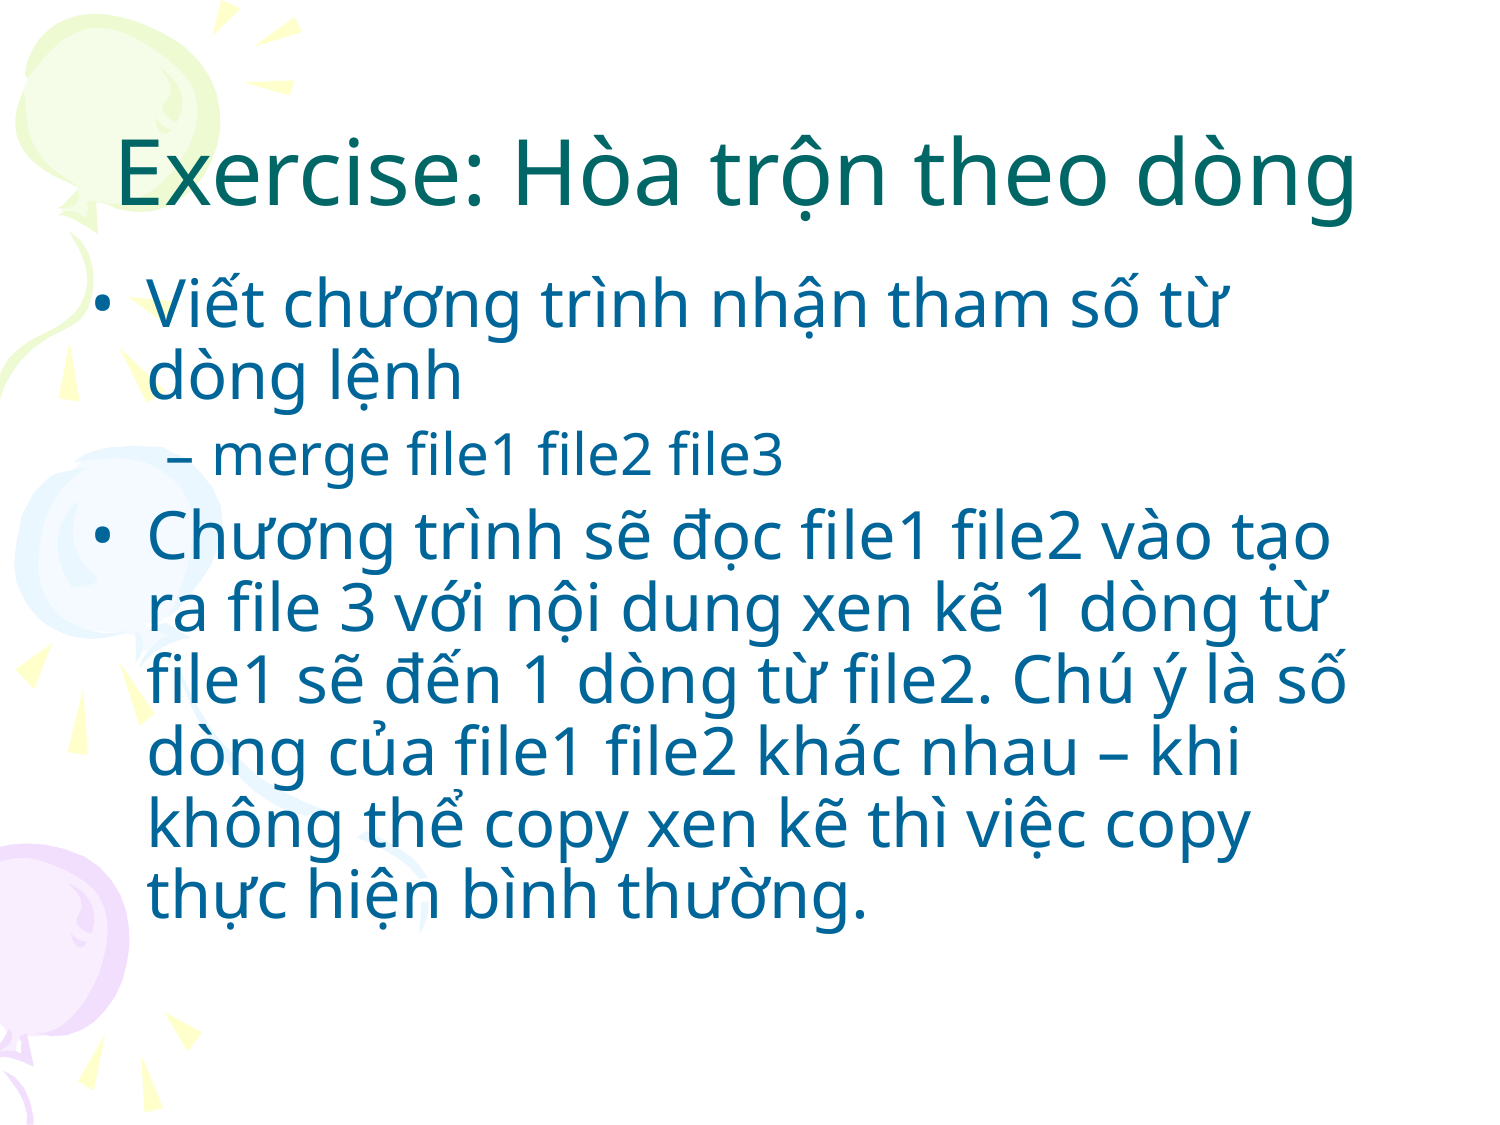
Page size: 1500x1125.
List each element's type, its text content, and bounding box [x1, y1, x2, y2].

title Exercise: Hòa trộn theo dòng [72, 16, 1425, 233]
list Viết chương trình nhận tham số từ dòng lệnh merge file1 file2 file3 Chương trình sẽ đọc file1 file2 vào tạo ra file 3 với nội dung xen kẽ 1 dòng từ file1 sẽ đến 1 dòng từ file2. Chú ý là số dòng của file1 file2 khác nhau – khi không thể copy xen kẽ thì việc copy thực hiện bình thường. [75, 262, 1425, 994]
